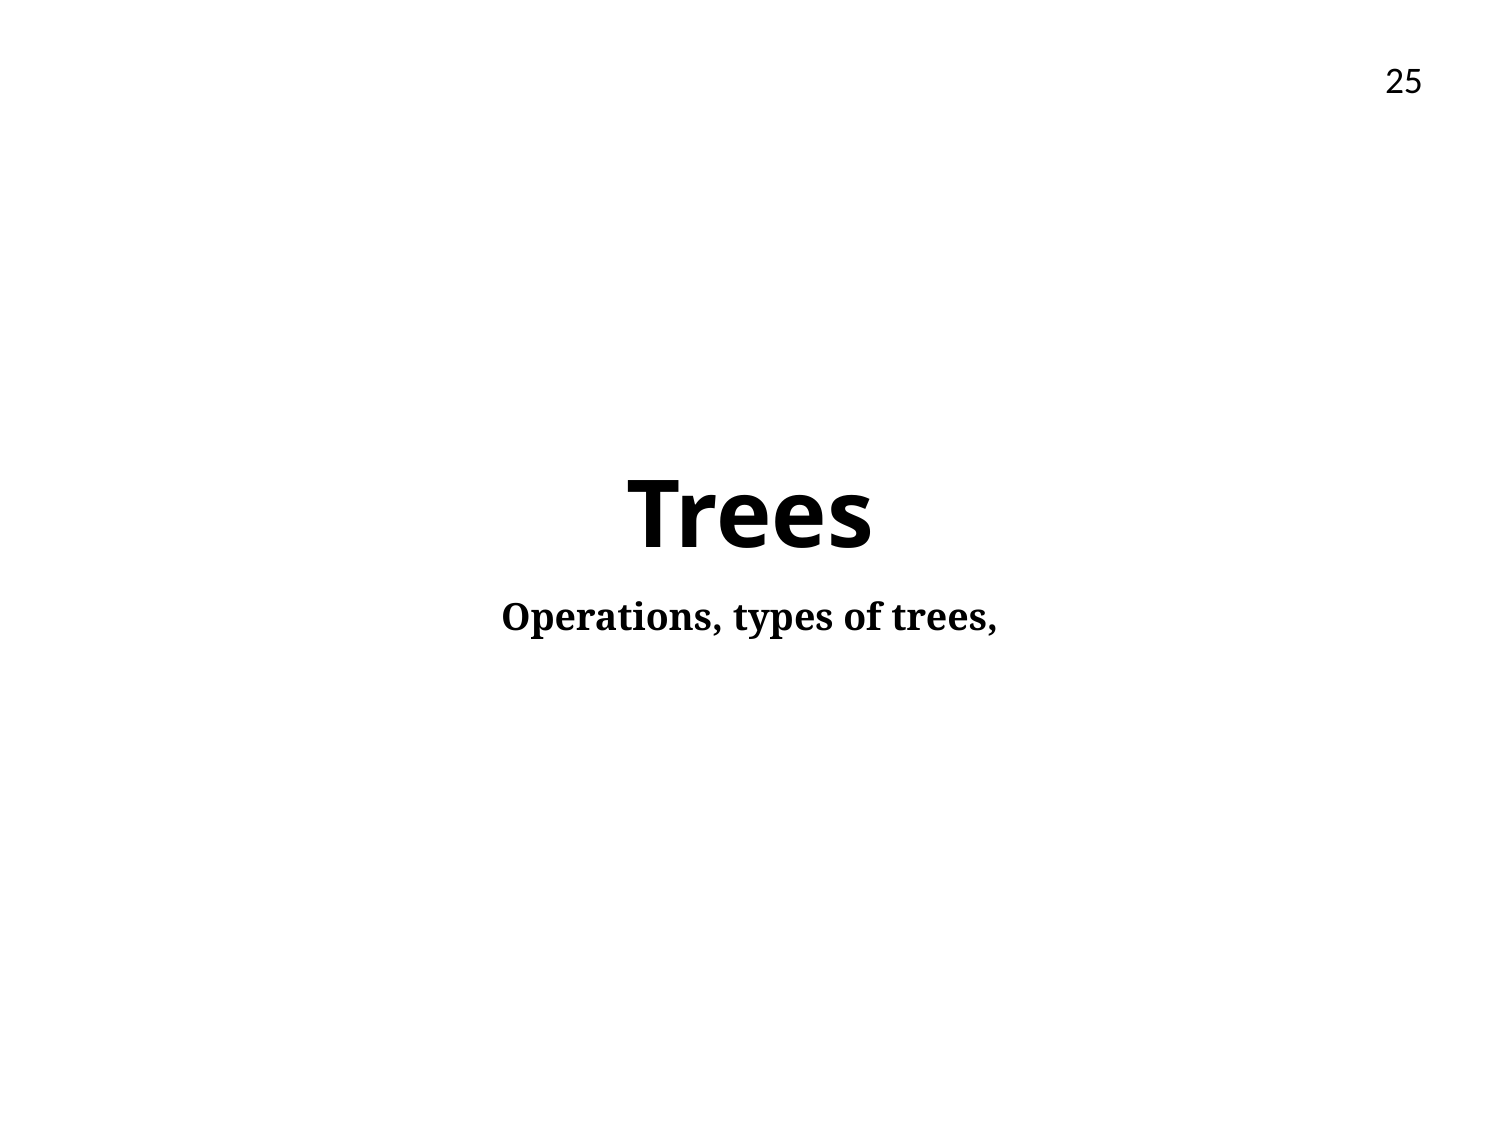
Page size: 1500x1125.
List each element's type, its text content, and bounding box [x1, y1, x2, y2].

slide_number 25 [1370, 48, 1500, 175]
title Trees [187, 184, 1313, 576]
subtitle Operations, types of trees, [187, 590, 1313, 863]
